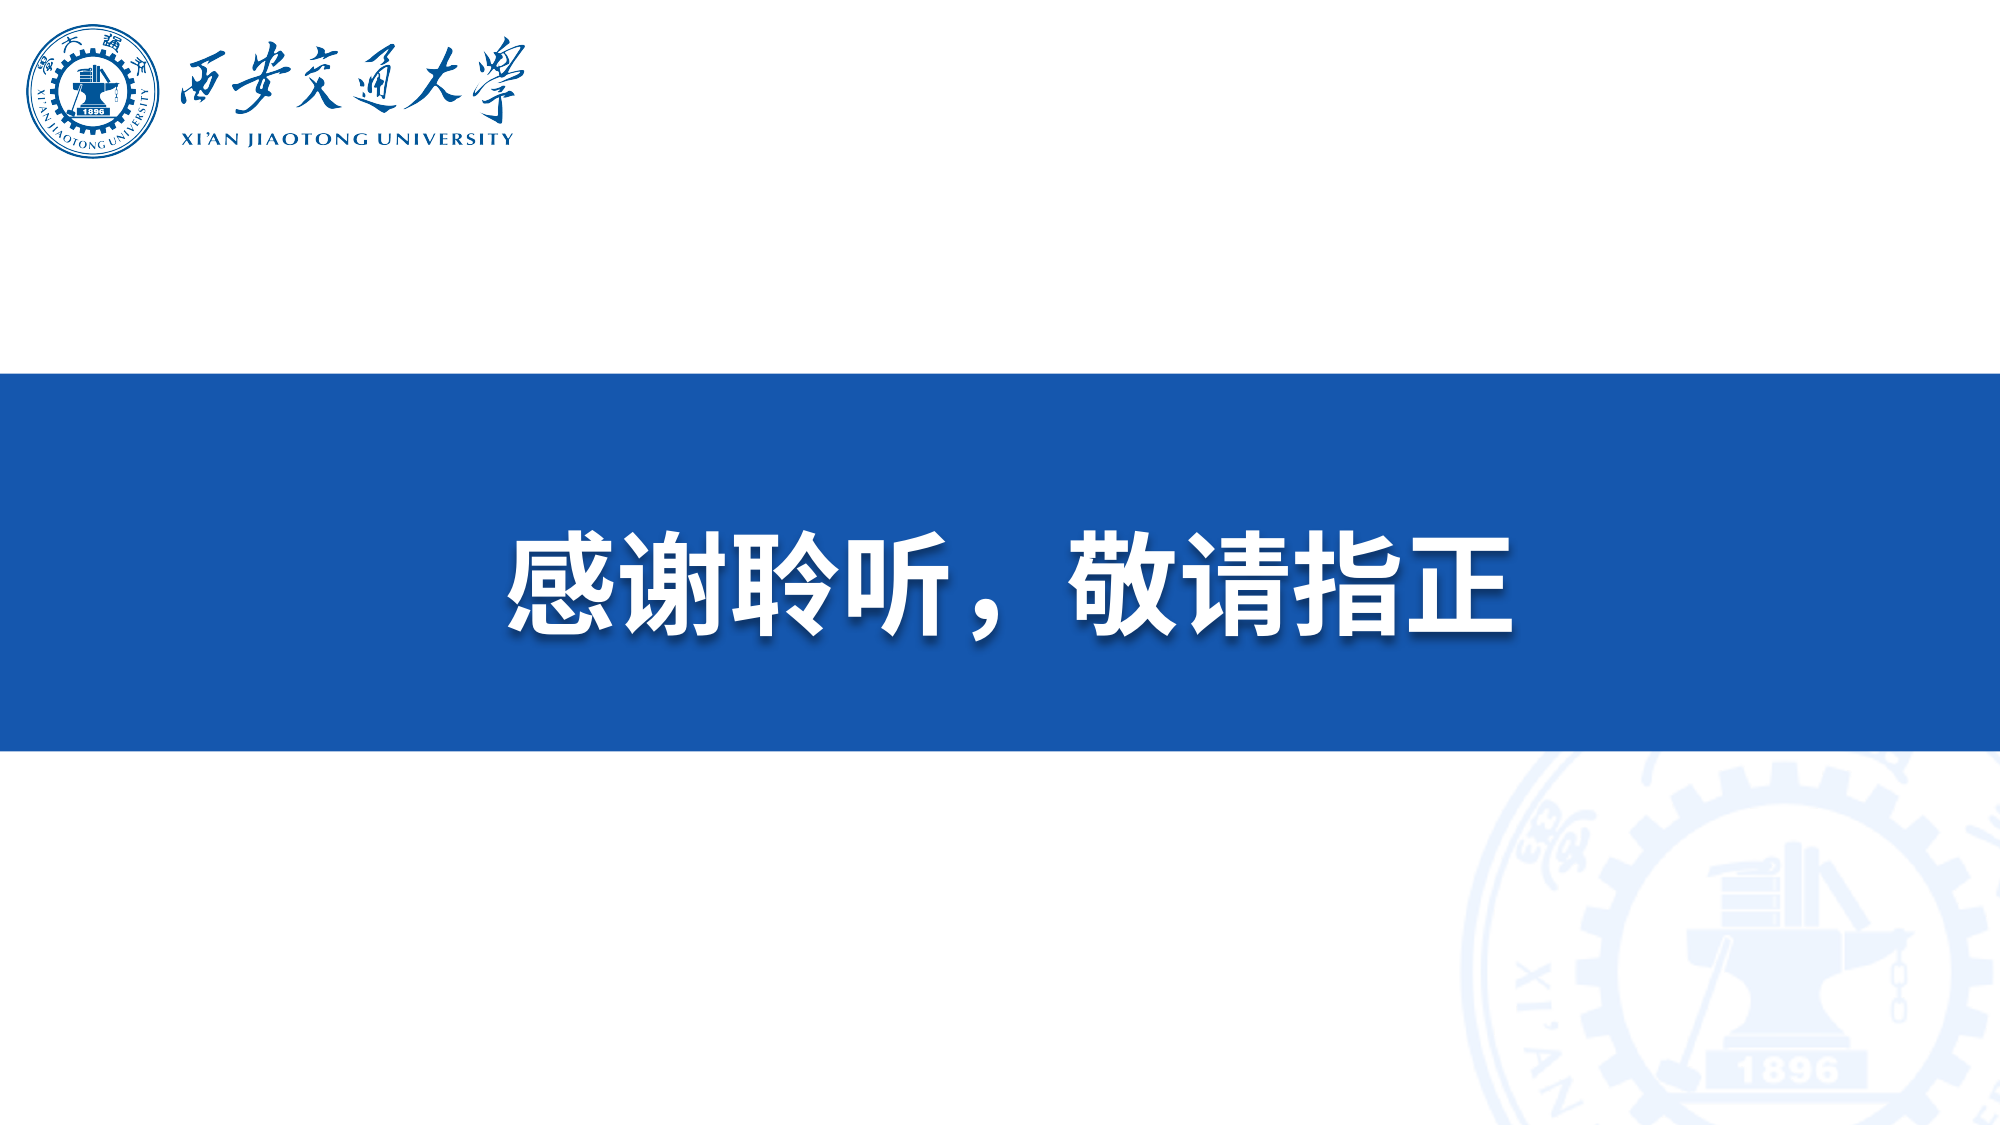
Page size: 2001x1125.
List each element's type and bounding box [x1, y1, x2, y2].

picture [26, 24, 525, 159]
